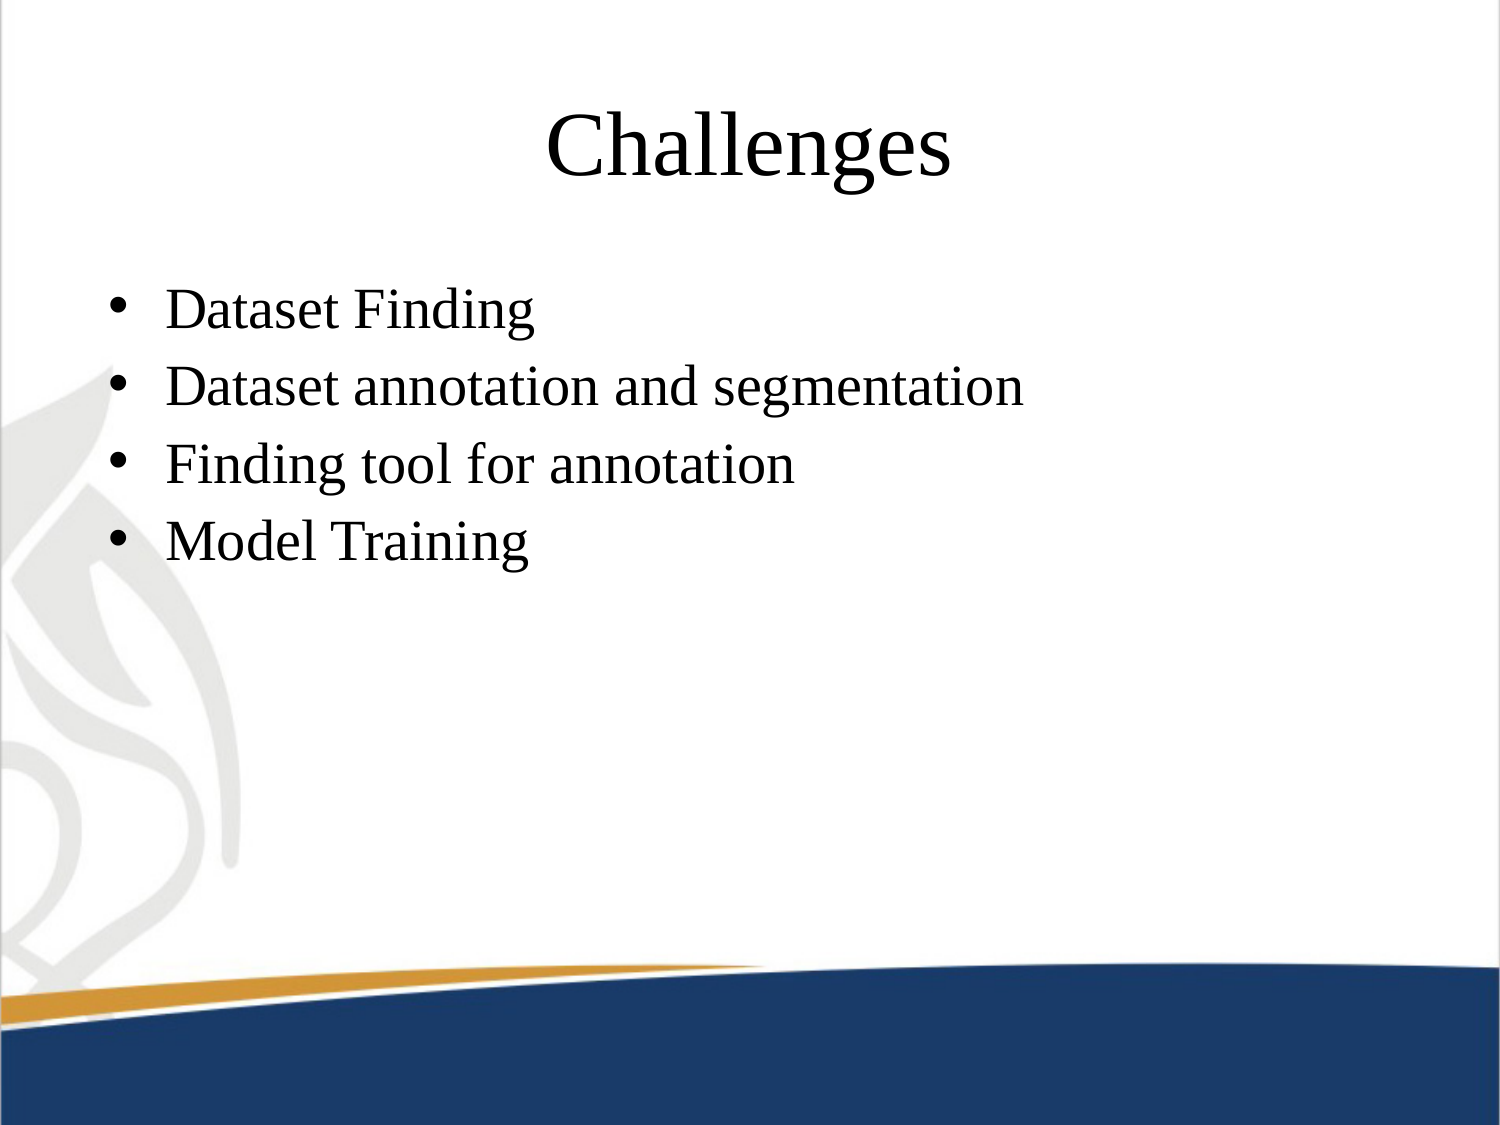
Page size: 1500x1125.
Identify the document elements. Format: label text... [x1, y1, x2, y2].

title Challenges [75, 45, 1425, 233]
list Dataset Finding Dataset annotation and segmentation Finding tool for annotation Model Training [75, 262, 1425, 1005]
picture [0, 0, 1500, 1125]
